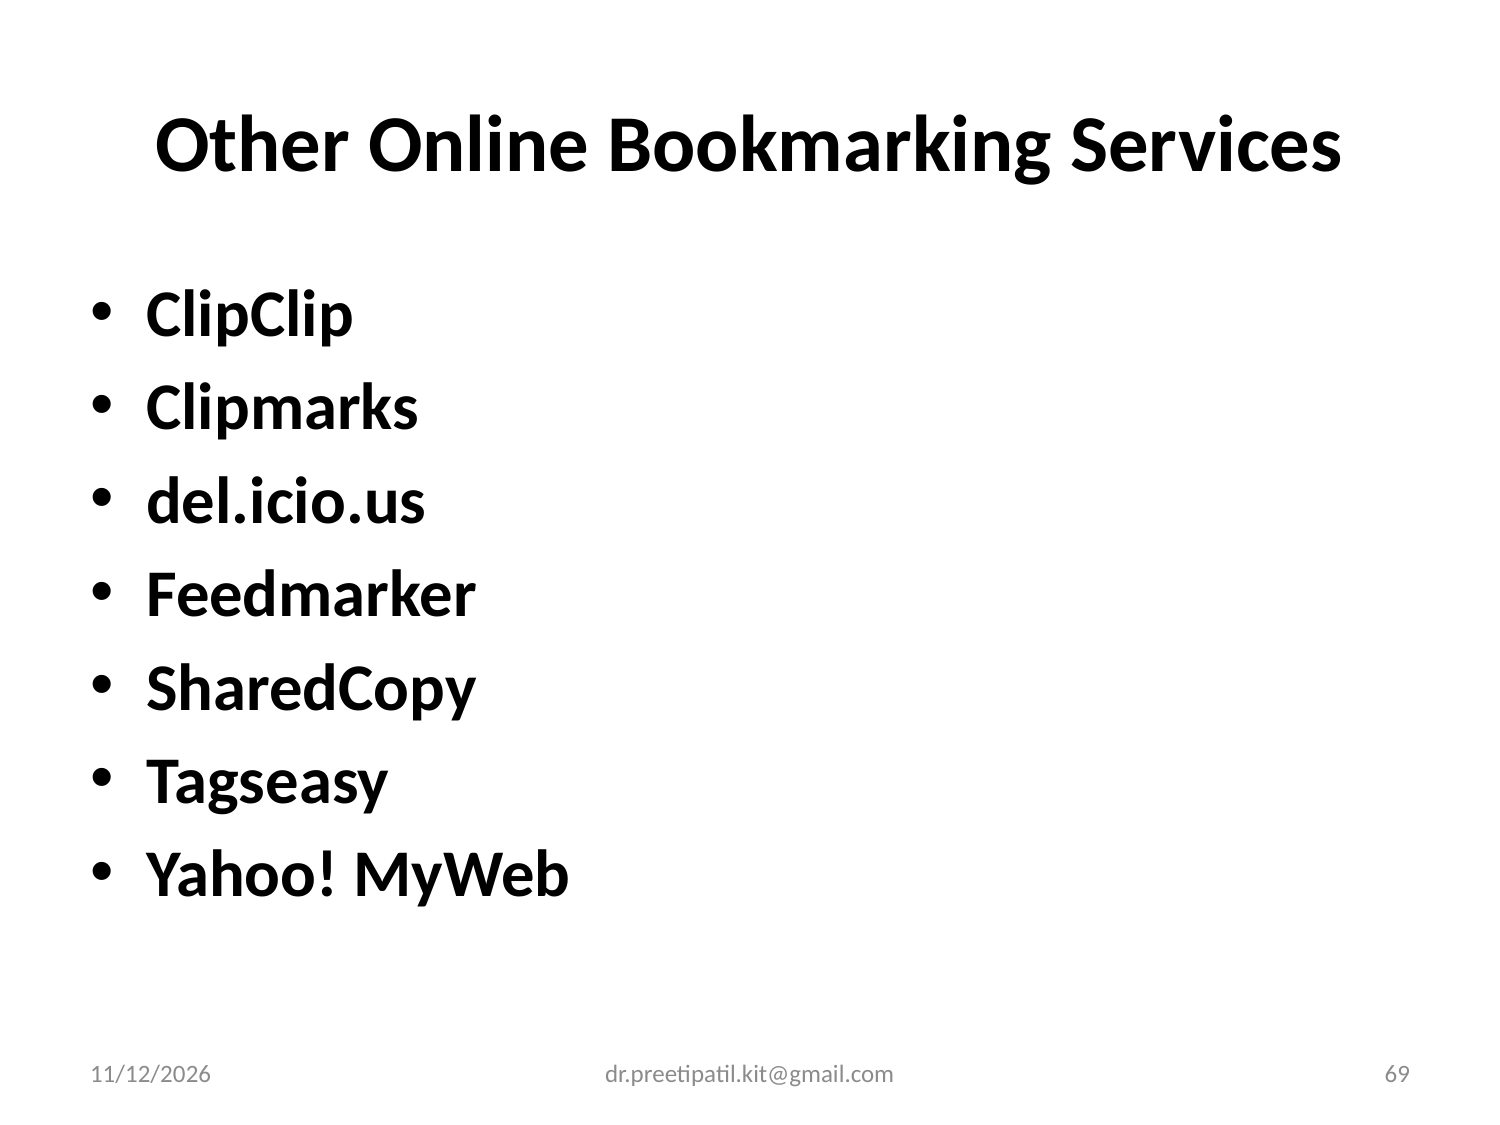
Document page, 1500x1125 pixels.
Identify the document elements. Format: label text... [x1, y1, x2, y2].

title Other Online Bookmarking Services [75, 45, 1425, 233]
list ClipClip Clipmarks del.icio.us Feedmarker SharedCopy Tagseasy Yahoo! MyWeb [75, 262, 1425, 1005]
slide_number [75, 1042, 425, 1103]
footer dr.preetipatil.kit@gmail.com [512, 1042, 988, 1103]
slide_number 69 [1074, 1042, 1425, 1103]
